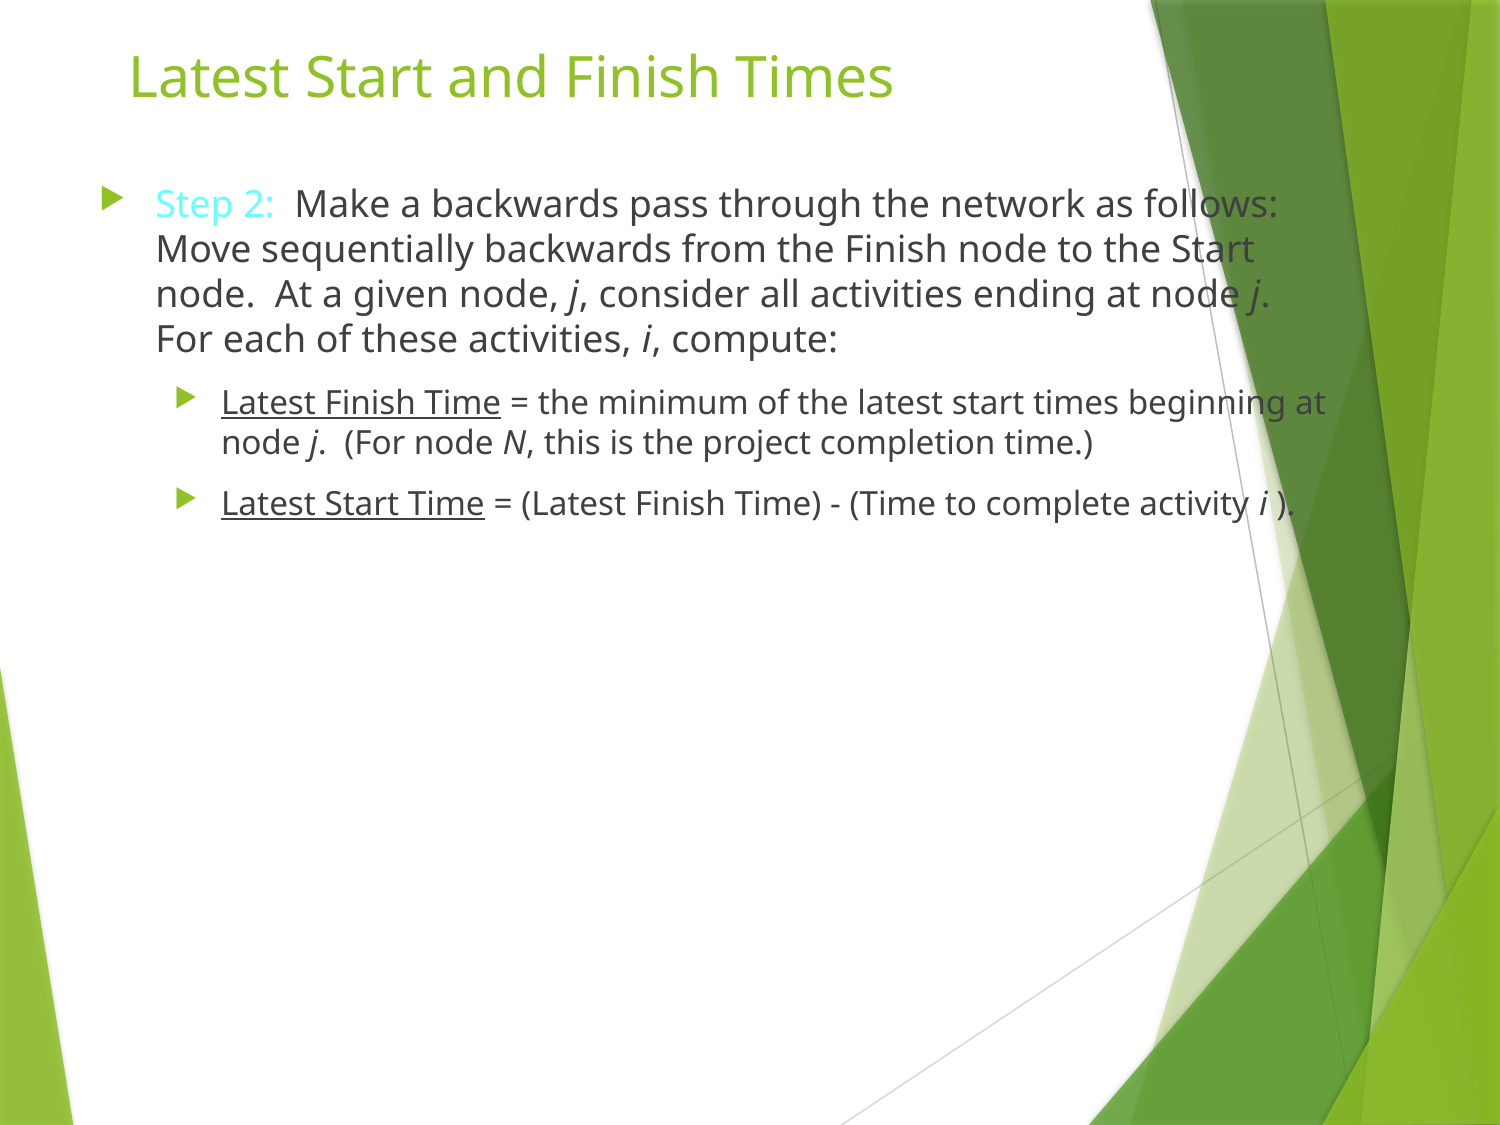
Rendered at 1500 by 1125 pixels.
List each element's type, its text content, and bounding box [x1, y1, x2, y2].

title Latest Start and Finish Times [113, 33, 1389, 117]
list Step 2: Make a backwards pass through the network as follows: Move sequentially backwards from the Finish node to the Start node. At a given node, j, consider all activities ending at node j. For each of these activities, i, compute: Latest Finish Time = the minimum of the latest start times beginning at node j. (For node N, this is the project completion time.) Latest Start Time = (Latest Finish Time) - (Time to complete activity i ). [84, 172, 1360, 954]
